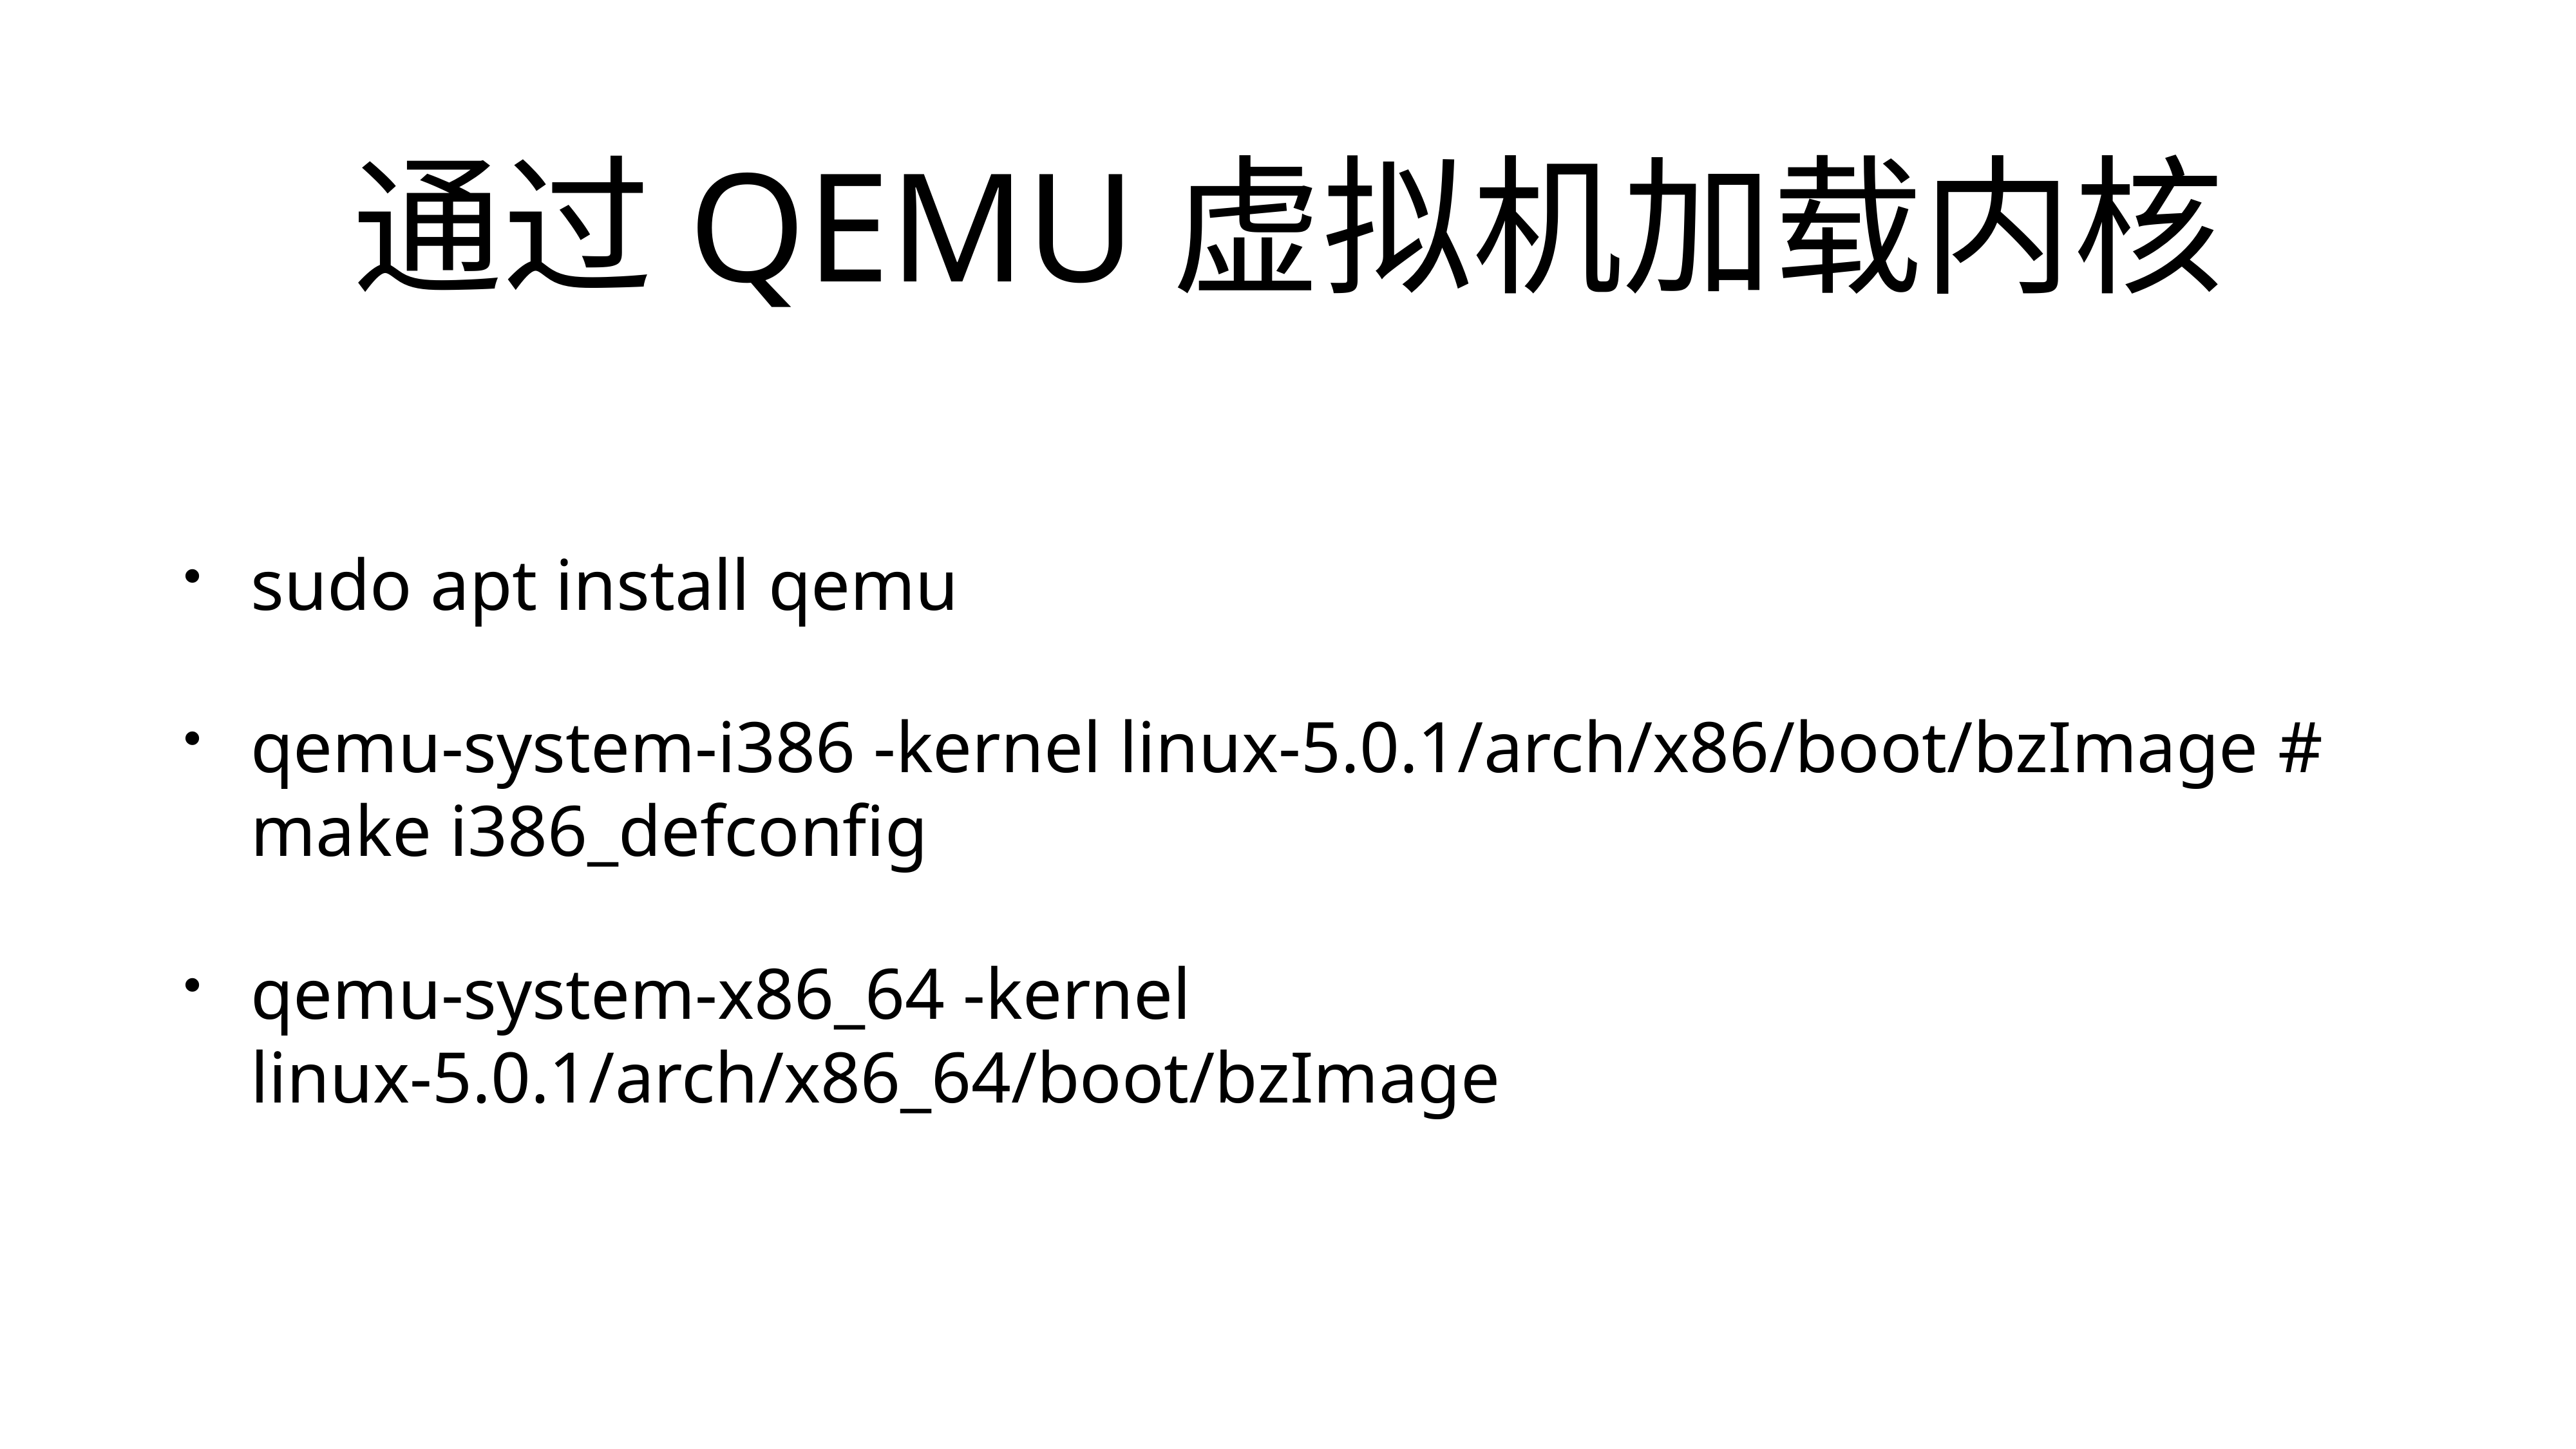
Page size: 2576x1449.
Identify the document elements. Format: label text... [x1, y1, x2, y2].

title 通过QEMU虚拟机加载内核 [178, 100, 2398, 341]
list sudo apt install qemu qemu-system-i386 -kernel linux-5.0.1/arch/x86/boot/bzImage # make i386_defconfig qemu-system-x86_64 -kernel linux-5.0.1/arch/x86_64/boot/bzImage [178, 341, 2398, 1316]
